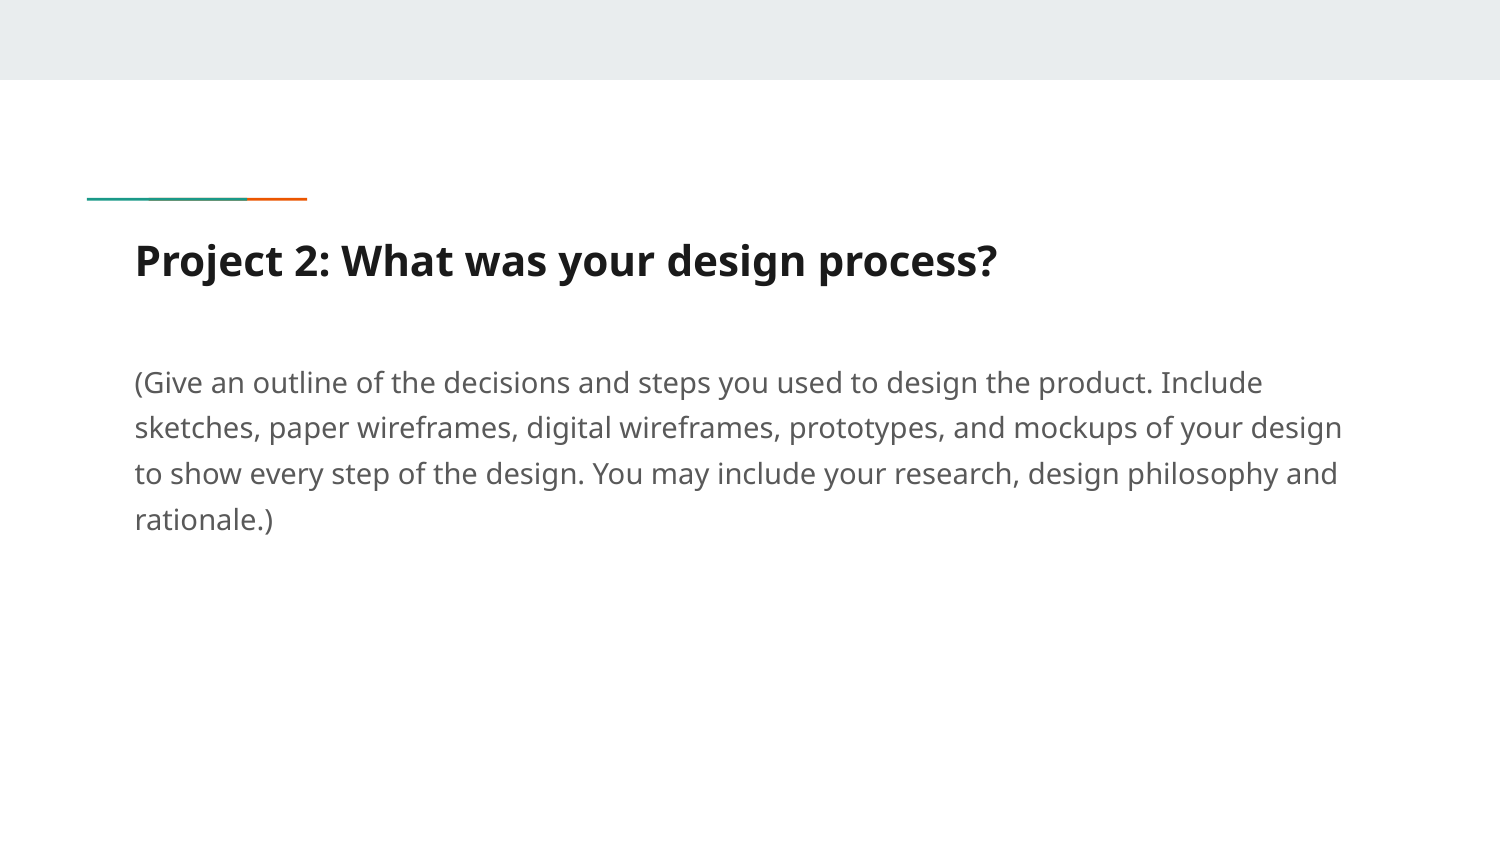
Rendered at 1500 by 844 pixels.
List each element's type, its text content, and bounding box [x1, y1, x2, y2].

list (Give an outline of the decisions and steps you used to design the product. Include sketches, paper wireframes, digital wireframes, prototypes, and mockups of your design to show every step of the design. You may include your research, design philosophy and rationale.) [119, 341, 1381, 712]
title Project 2: What was your design process? [119, 216, 1381, 305]
